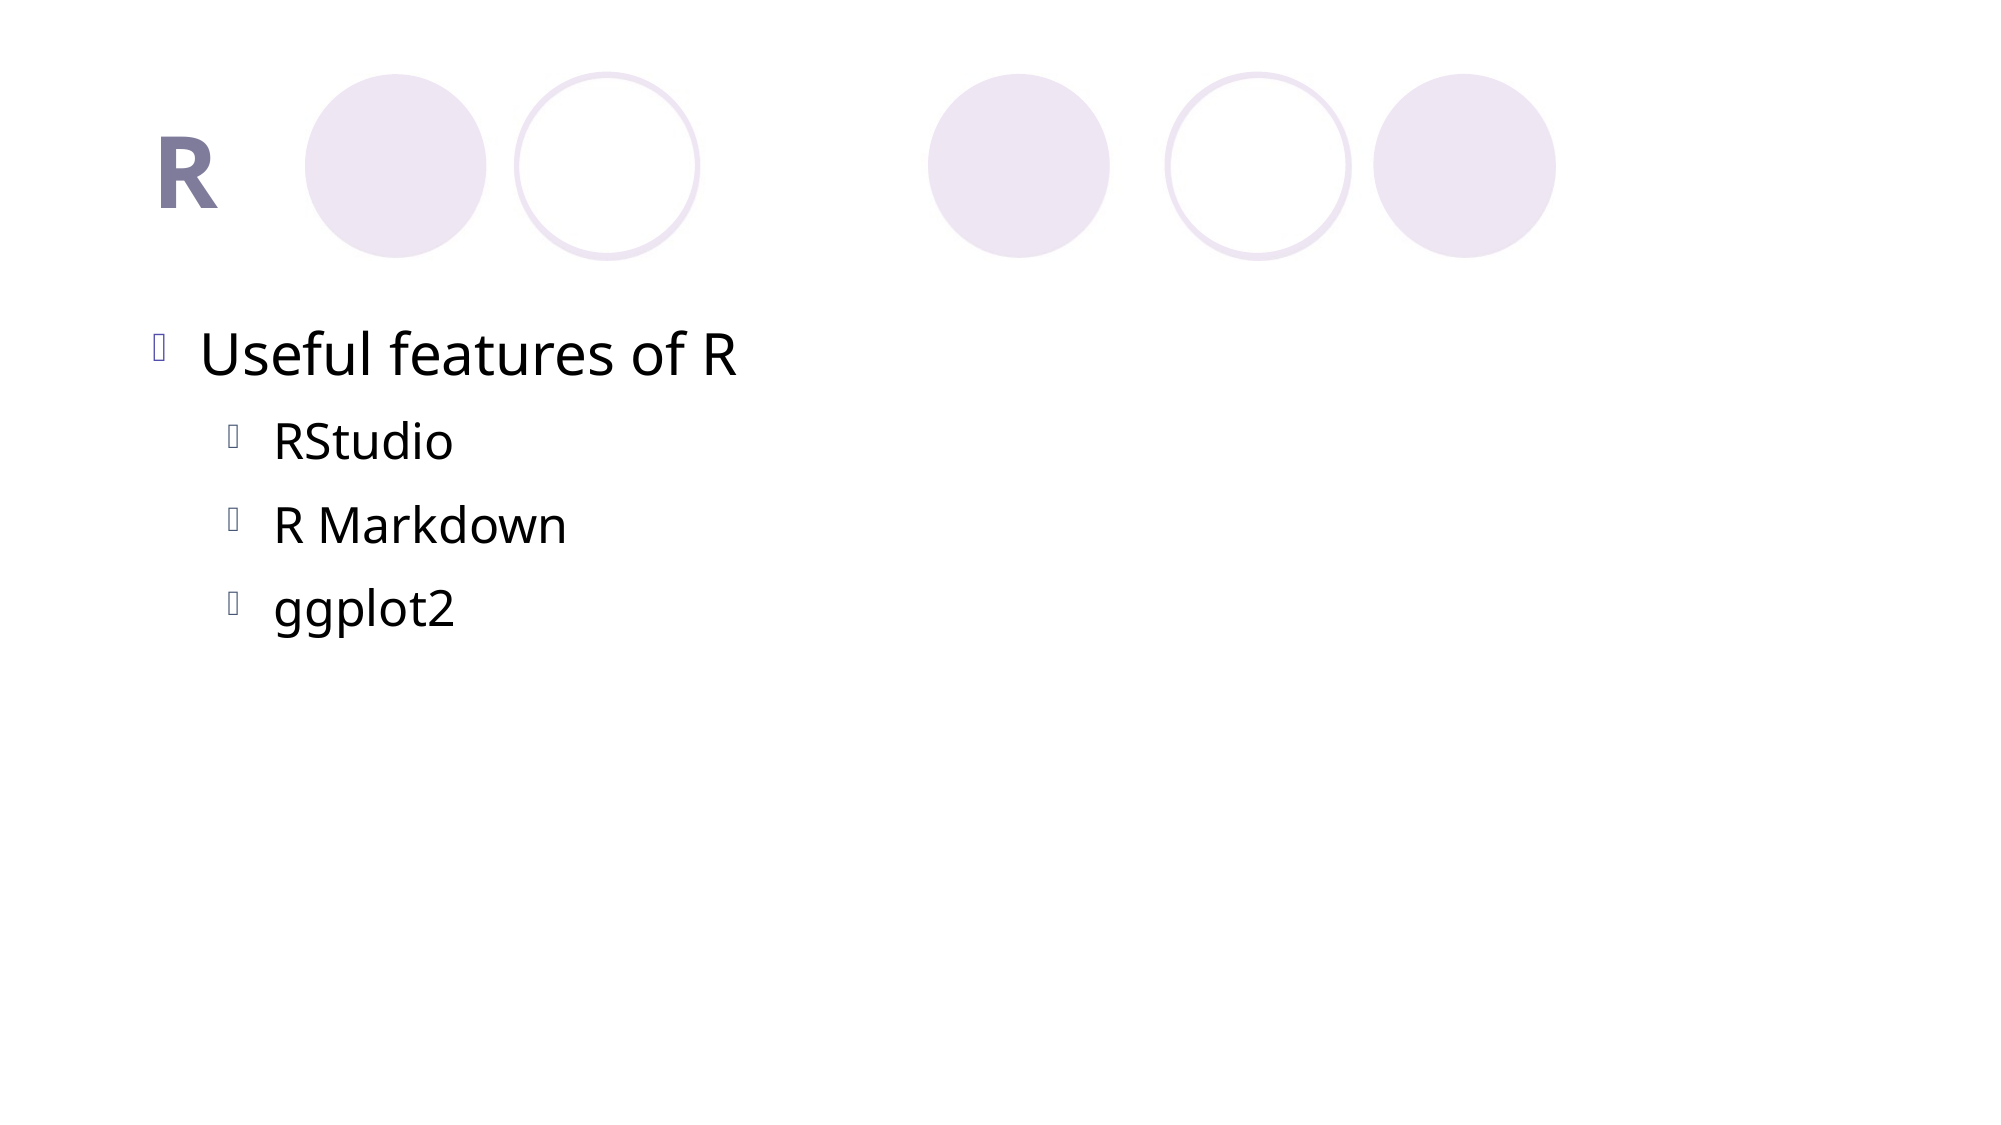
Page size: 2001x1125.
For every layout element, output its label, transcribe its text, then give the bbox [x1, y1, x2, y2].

title R [137, 59, 1863, 278]
list Useful features of R RStudio R Markdown ggplot2 [137, 299, 1863, 1014]
